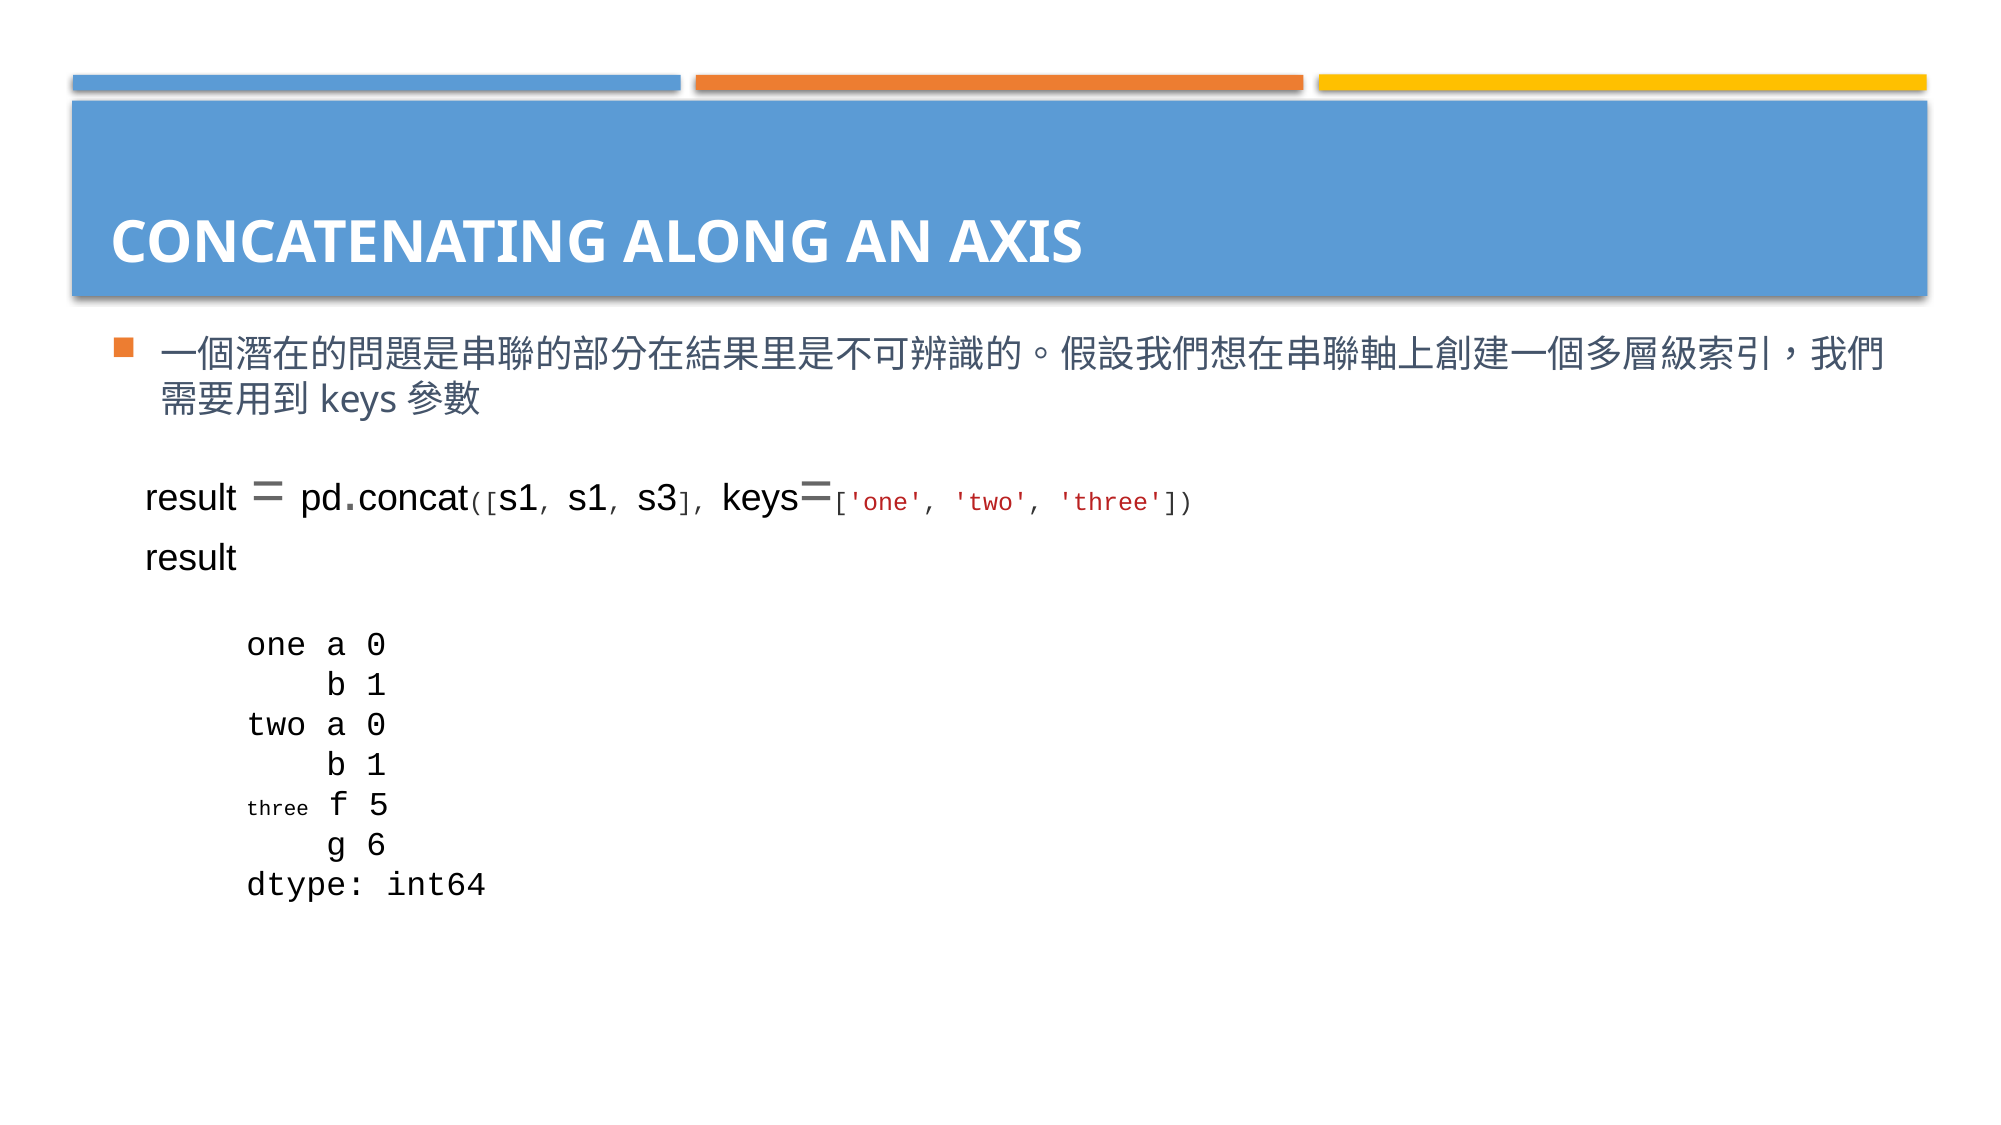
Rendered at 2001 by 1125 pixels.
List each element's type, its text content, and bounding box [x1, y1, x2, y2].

list 一個潛在的問題是串聯的部分在結果里是不可辨識的。假設我們想在串聯軸上創建一個多層級索引，我們需要用到keys參數 [95, 72, 1905, 677]
text_box one a 0 b 1 two a 0 b 1 three f 5 g 6 dtype: int64 [246, 622, 489, 902]
text_box result = pd.concat([s1, s1, s3], keys=['one', 'two', 'three']) result [145, 451, 1209, 579]
